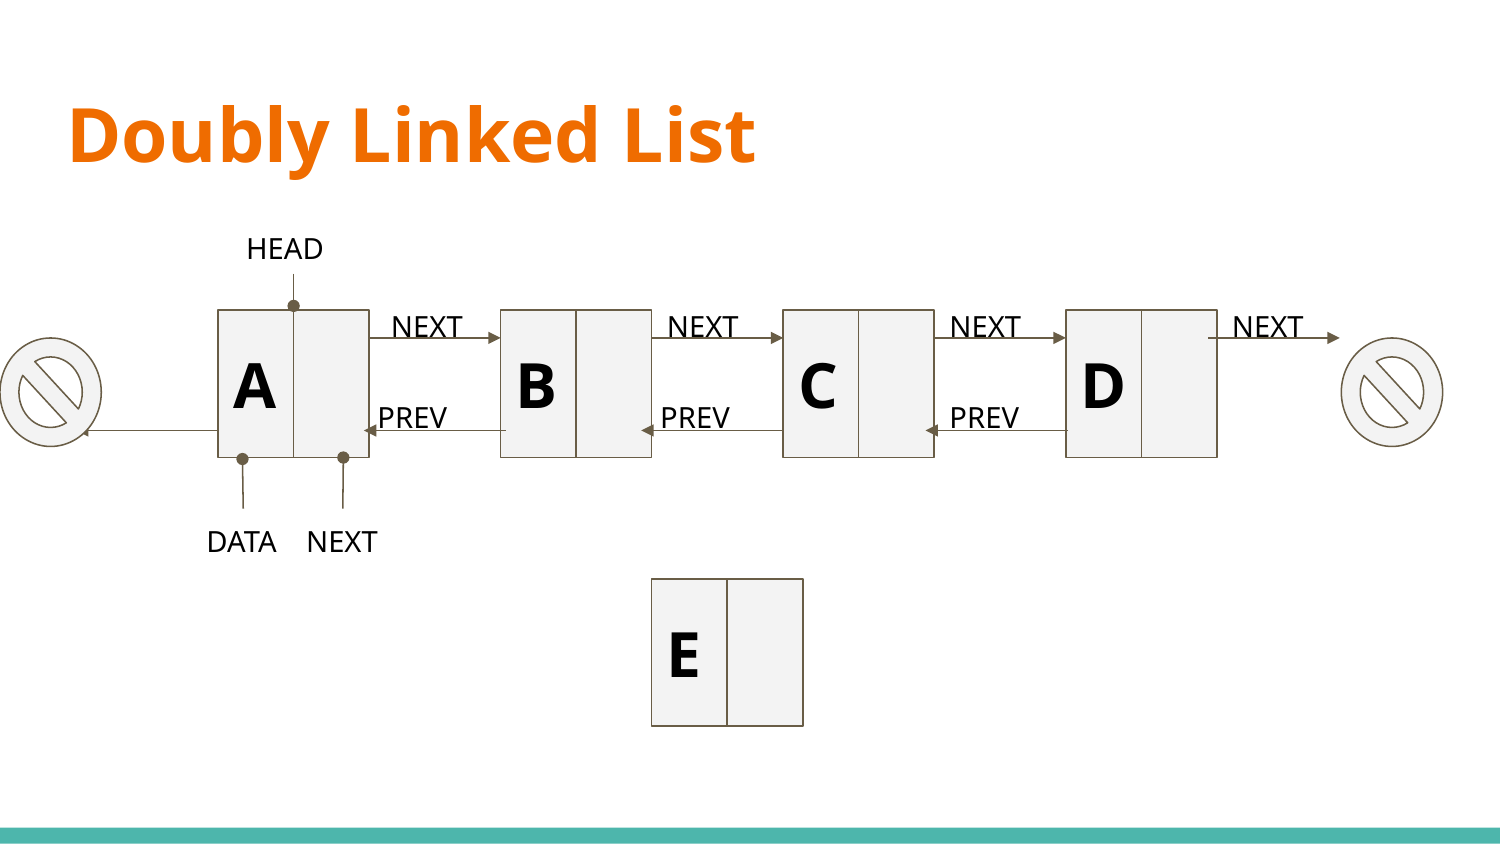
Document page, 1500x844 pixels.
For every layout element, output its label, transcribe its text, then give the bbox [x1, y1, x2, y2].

text_box D [1065, 310, 1141, 458]
text_box B [500, 310, 575, 458]
text_box E [728, 578, 803, 727]
text_box NEXT [375, 293, 521, 326]
text_box NEXT [651, 293, 797, 326]
text_box HEAD [231, 215, 376, 248]
text_box PREV [362, 384, 508, 417]
text_box B [577, 310, 652, 458]
text_box NEXT [1216, 293, 1362, 326]
text_box A [296, 310, 370, 458]
text_box PREV [934, 384, 1080, 417]
text_box C [860, 310, 935, 458]
text_box NEXT [291, 508, 396, 541]
text_box PREV [645, 384, 790, 417]
title Doubly Linked List [51, 72, 1449, 189]
text_box A [218, 310, 291, 458]
text_box E [651, 578, 726, 727]
text_box DATA [191, 508, 291, 541]
text_box D [1142, 310, 1217, 458]
text_box [1341, 337, 1443, 447]
text_box [0, 337, 102, 447]
text_box NEXT [934, 293, 1080, 326]
text_box C [783, 310, 858, 458]
